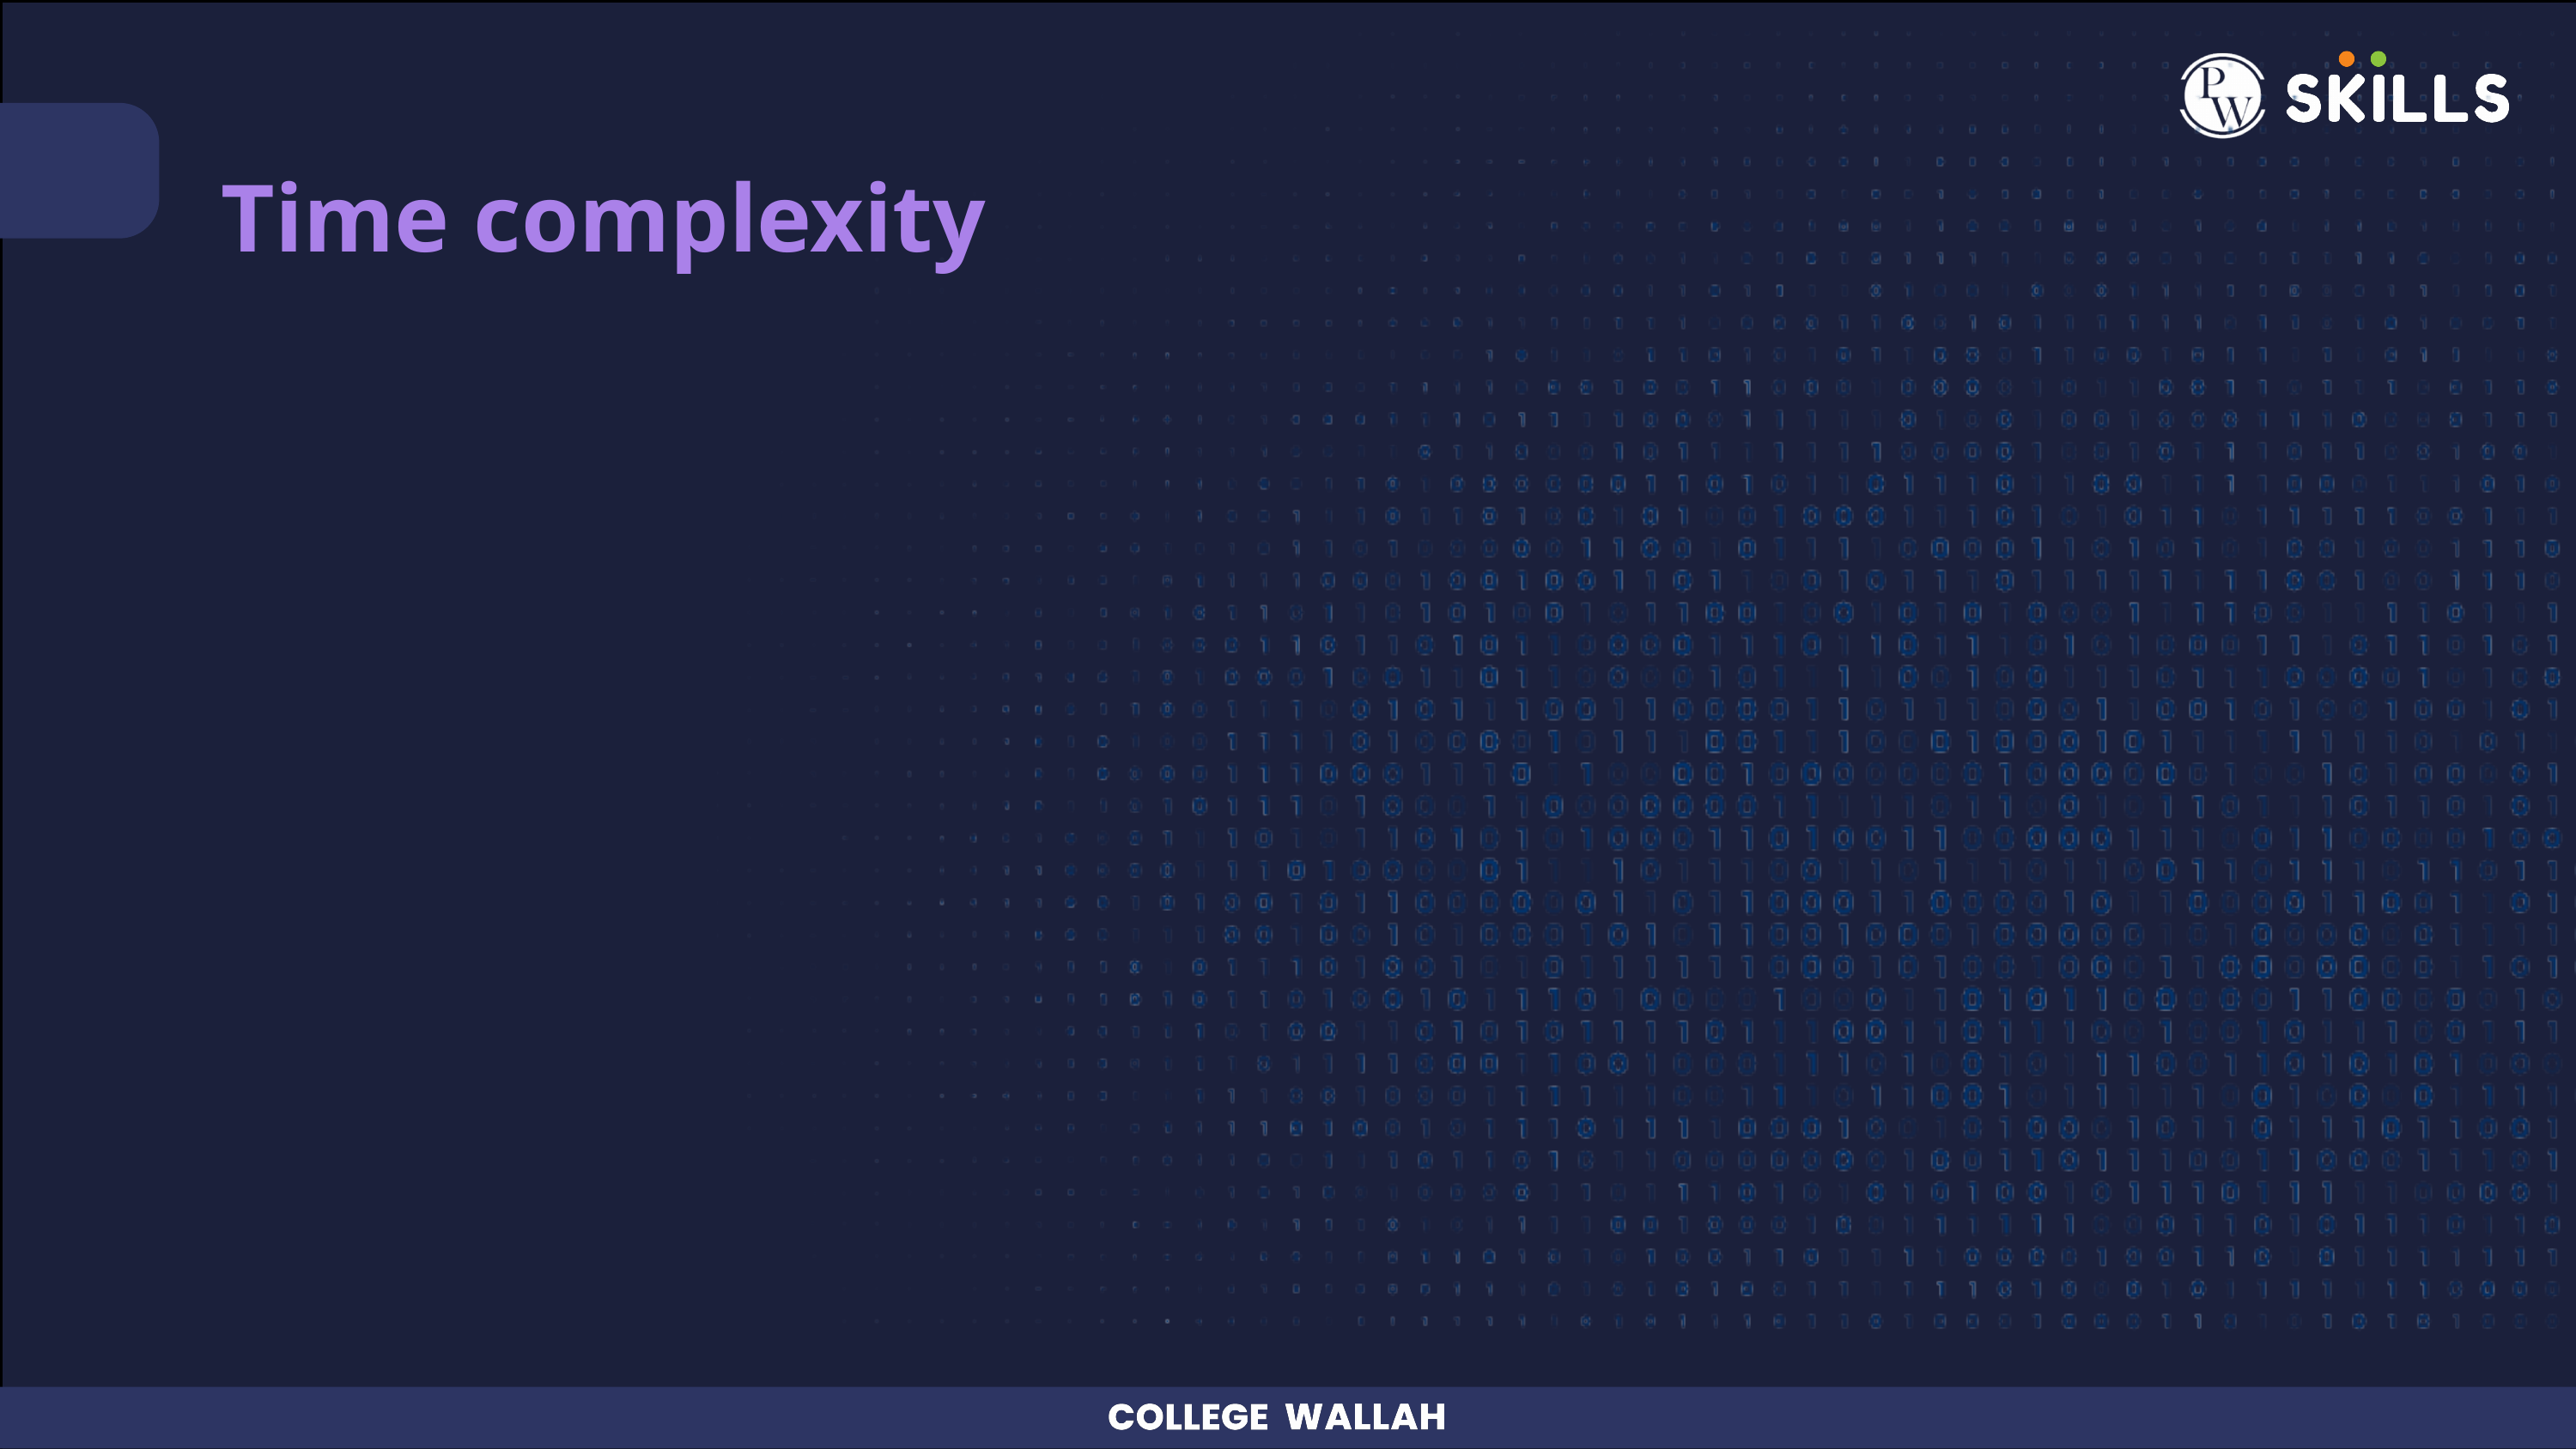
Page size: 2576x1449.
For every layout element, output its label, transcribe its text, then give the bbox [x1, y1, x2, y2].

picture [1103, 1394, 1273, 1436]
picture [716, 0, 2576, 1332]
text_box Time complexity [221, 114, 2171, 270]
picture [1274, 1397, 1479, 1446]
